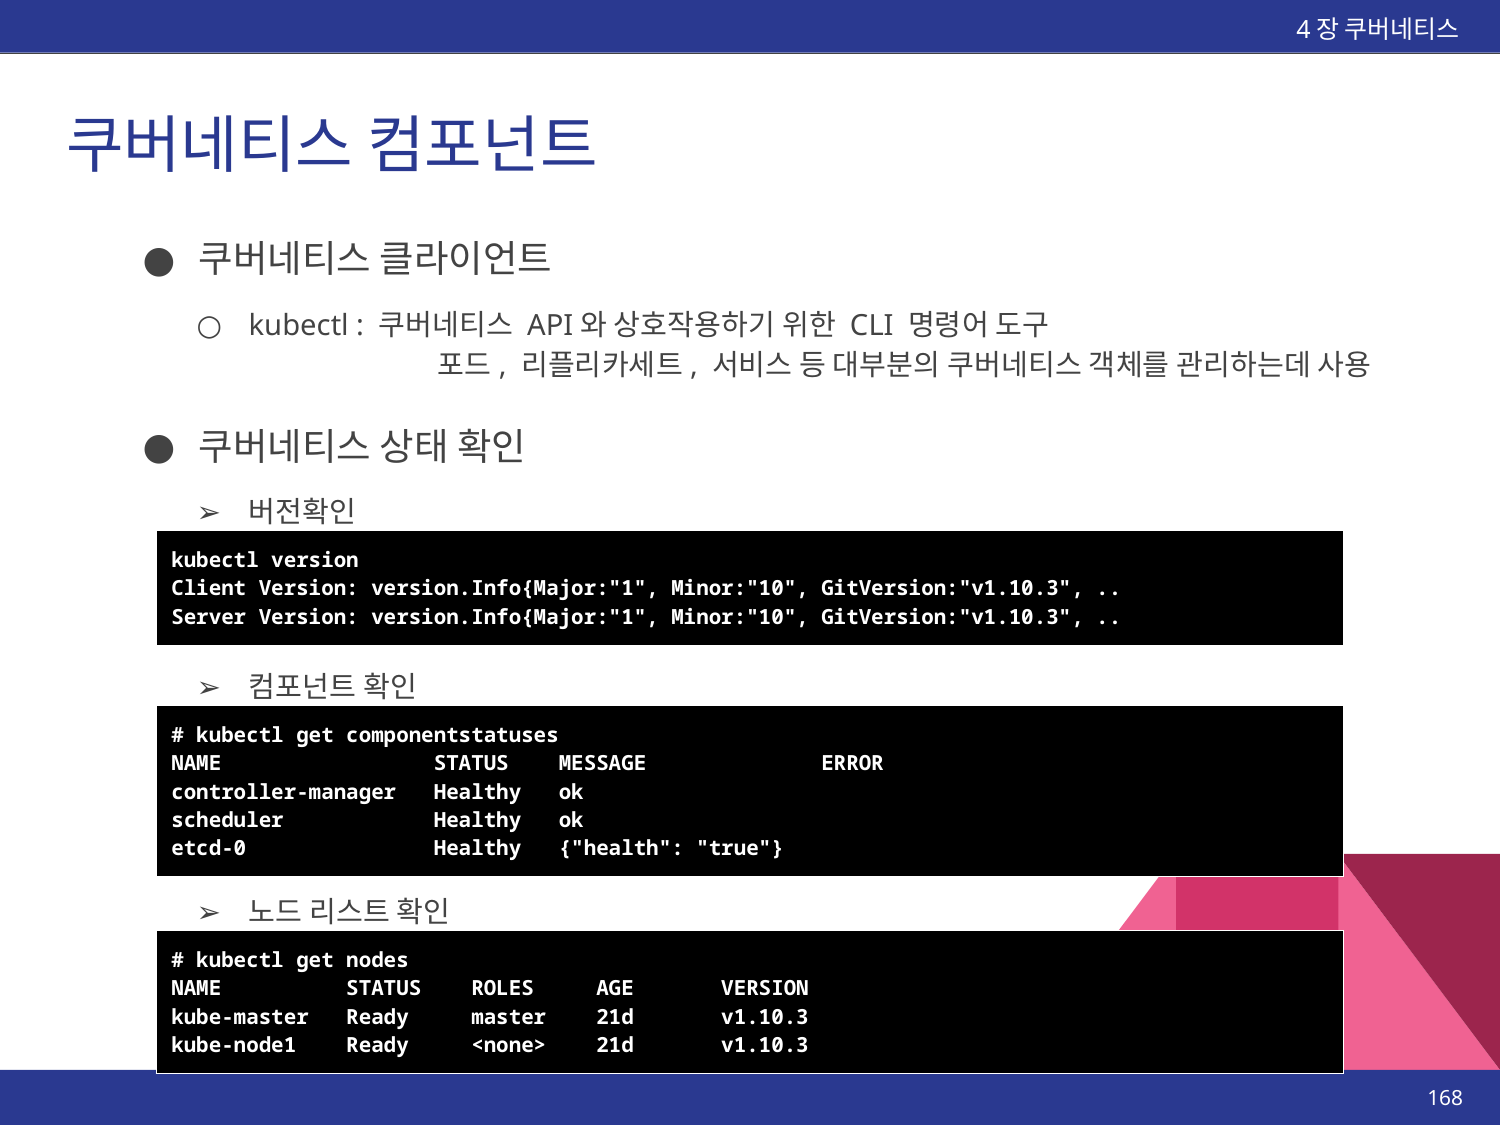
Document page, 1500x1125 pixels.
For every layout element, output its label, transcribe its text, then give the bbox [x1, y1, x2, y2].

table_header kubectl version Client Version: version.Info{Major:"1", Minor:"10", GitVersion:"v1.10.3", .. Server Version: version.Info{Major:"1", Minor:"10", GitVersion:"v1.10.3", .. [157, 531, 1343, 645]
list 버전확인 [83, 473, 1392, 541]
title 쿠버네티스 컴포넌트 [51, 89, 1449, 189]
title 4장 쿠버네티스 [911, 0, 1475, 52]
list 컴포넌트 확인 [83, 648, 1392, 716]
table_header # kubectl get nodes NAME STATUS ROLES AGE VERSION kube-master Ready master 21d v1.10.3 kube-node1 Ready <none> 21d v1.10.3 [157, 931, 1343, 1073]
list 노드 리스트 확인 [83, 873, 1392, 941]
list kubectl : 쿠버네티스 API와 상호작용하기 위한 CLI 명령어 도구 포드, 리플리카세트, 서비스 등 대부분의 쿠버네티스 객체를 관리하는데 사용 [83, 285, 1392, 404]
slide_number ‹#› [1387, 1071, 1478, 1125]
list 쿠버네티스 상태 확인 [108, 400, 1417, 469]
table_header # kubectl get componentstatuses NAME STATUS MESSAGE ERROR controller-manager Healthy ok scheduler Healthy ok etcd-0 Healthy {"health": "true"} [157, 706, 1343, 873]
list 쿠버네티스 클라이언트 [108, 213, 1417, 281]
